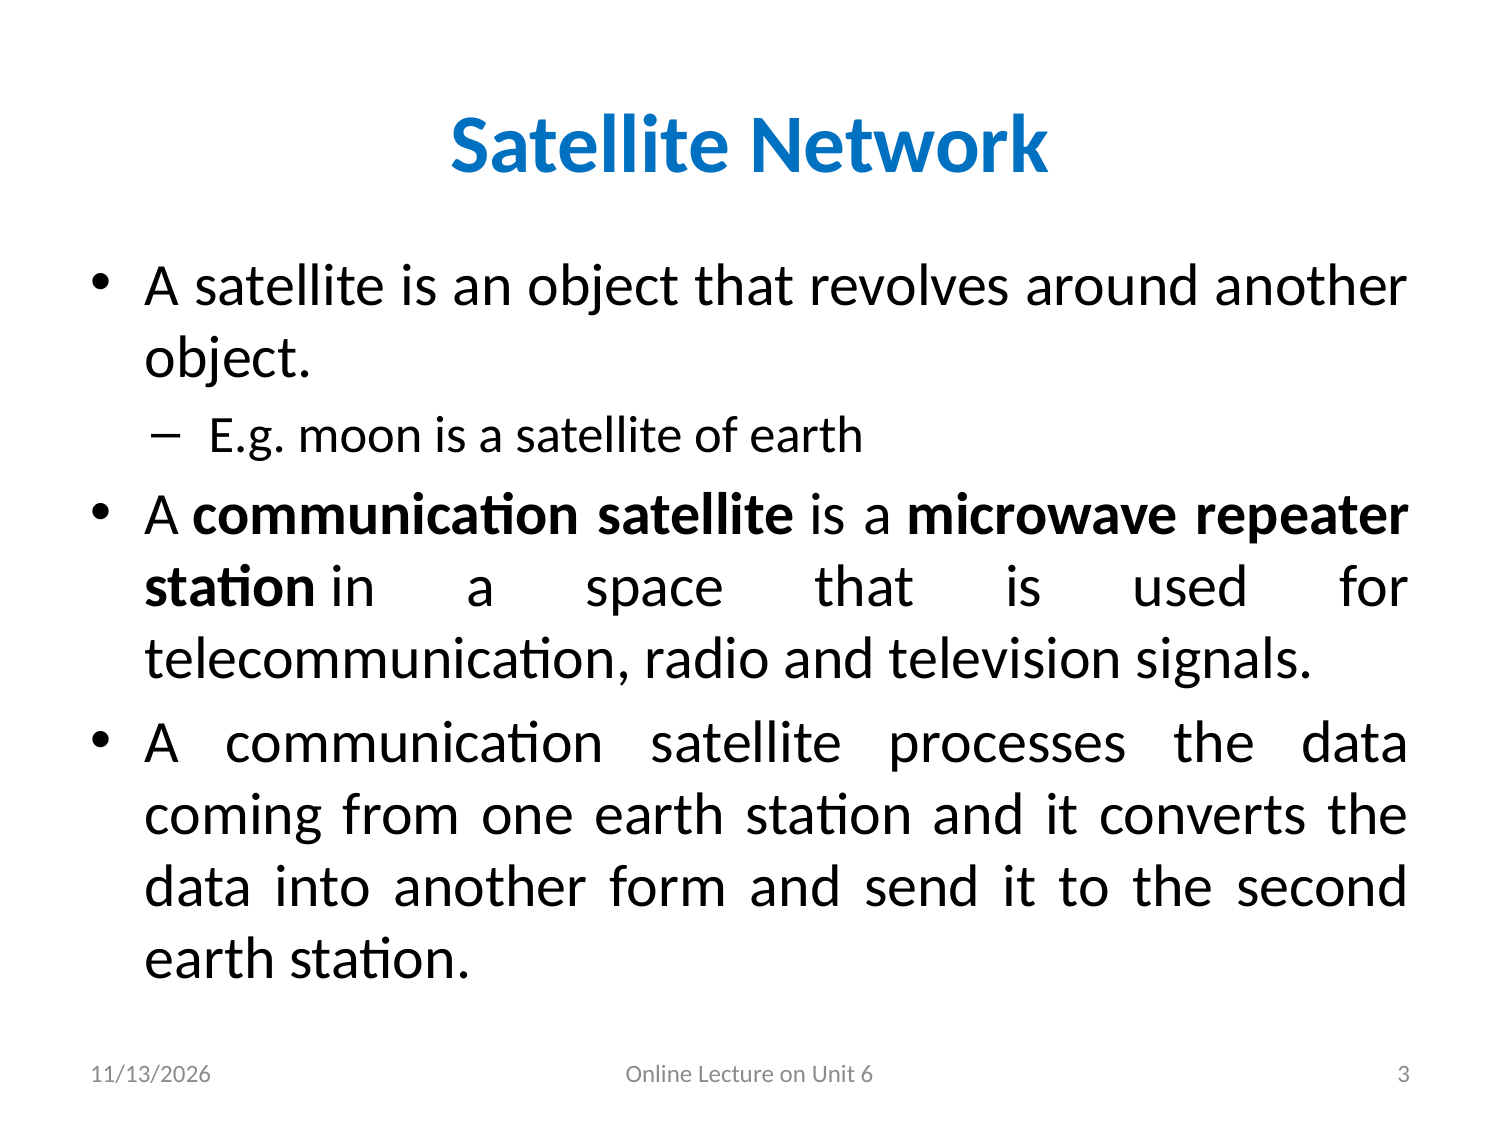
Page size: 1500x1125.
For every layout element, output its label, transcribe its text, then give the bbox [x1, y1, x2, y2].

title Satellite Network [75, 45, 1425, 233]
footer Online Lecture on Unit 6 [512, 1042, 988, 1103]
list A satellite is an object that revolves around another object. E.g. moon is a satellite of earth A communication satellite is a microwave repeater station in a space that is used for telecommunication, radio and television signals. A communication satellite processes the data coming from one earth station and it converts the data into another form and send it to the second earth station. [75, 237, 1425, 1000]
slide_number 21-May-21 [75, 1042, 425, 1103]
slide_number 3 [1074, 1042, 1425, 1103]
